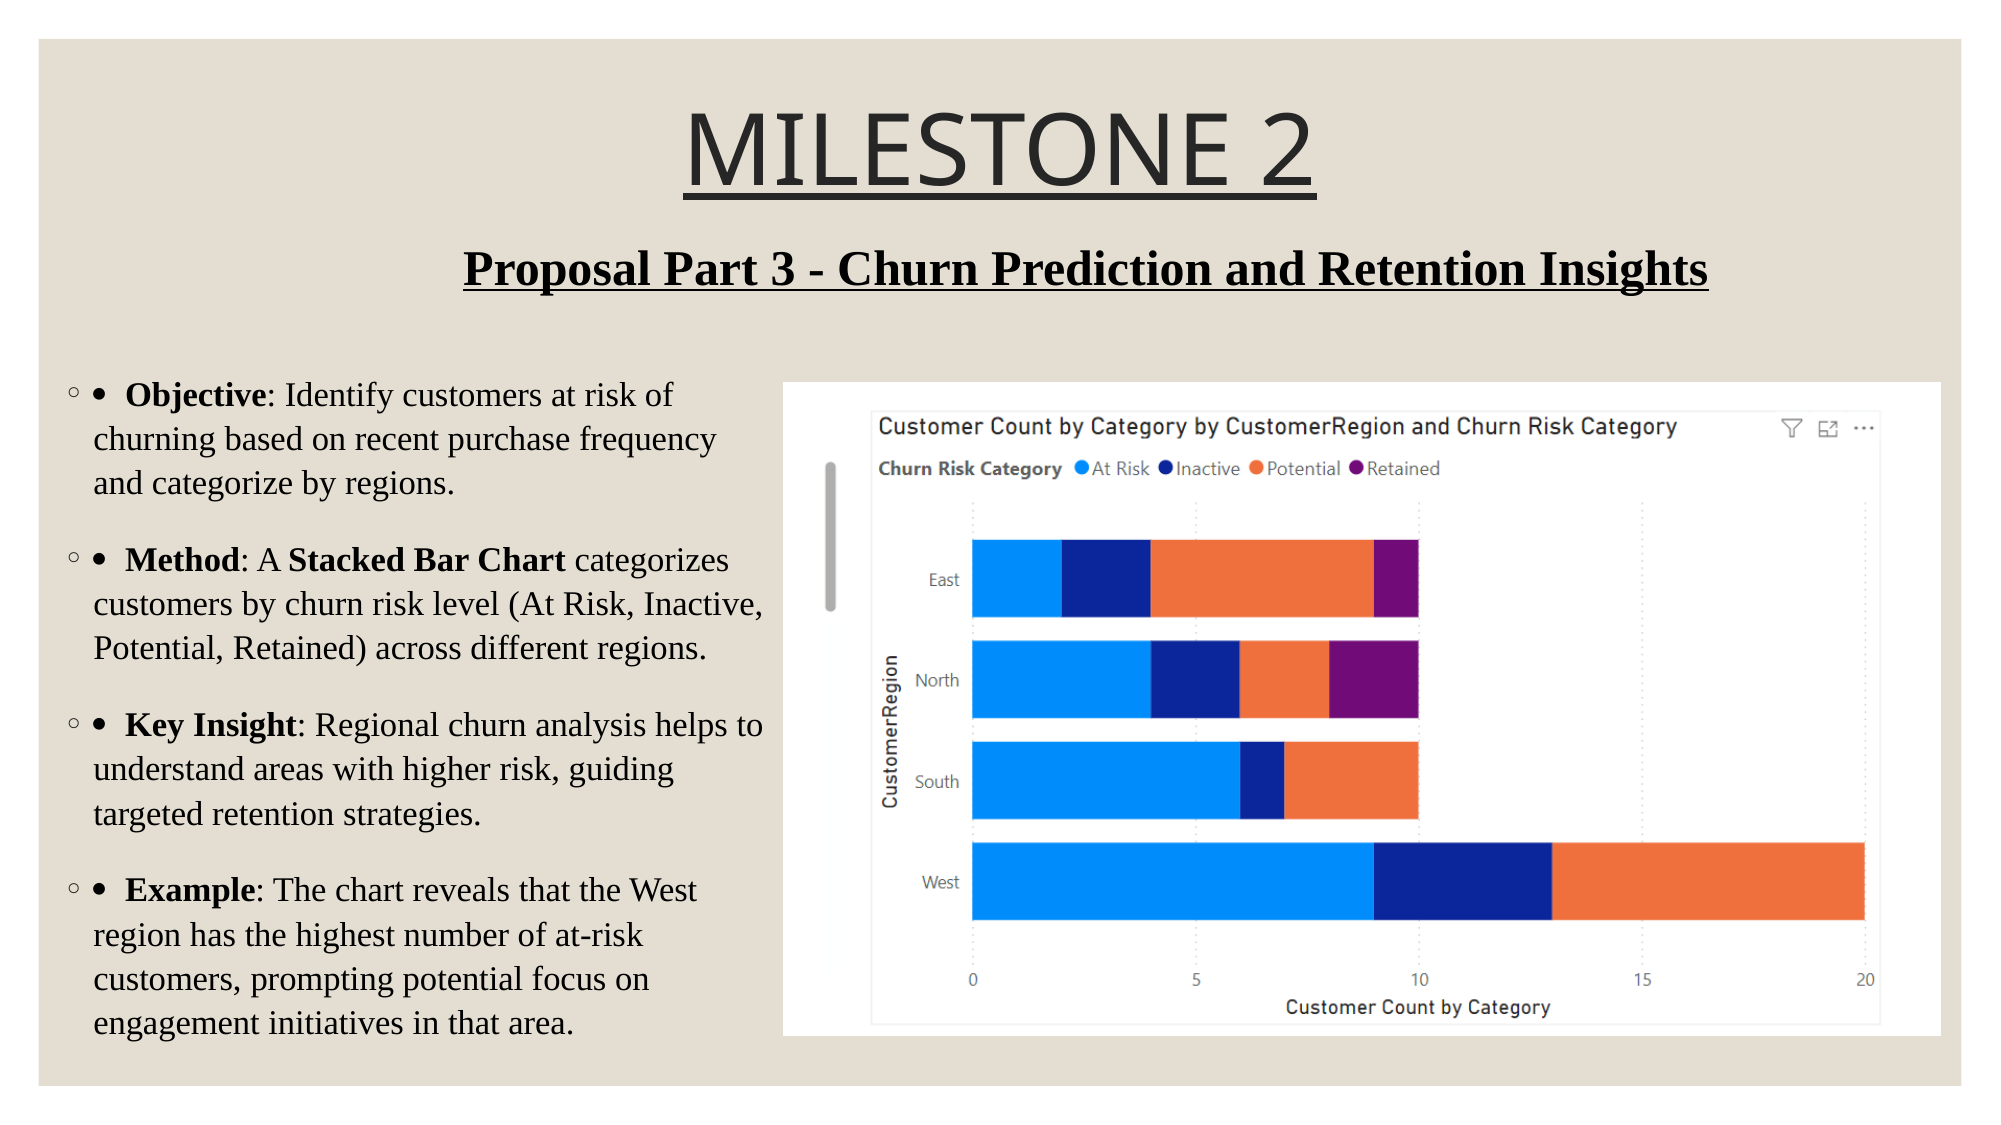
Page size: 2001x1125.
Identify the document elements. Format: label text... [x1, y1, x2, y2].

title MILESTONE 2 [174, 68, 1825, 238]
picture [783, 382, 1941, 1036]
list · Objective: Identify customers at risk of churning based on recent purchase frequency and categorize by regions. · Method: A Stacked Bar Chart categorizes customers by churn risk level (At Risk, Inactive, Potential, Retained) across different regions. · Key Insight: Regional churn analysis helps to understand areas with higher risk, guiding targeted retention strategies. · Example: The chart reveals that the West region has the highest number of at-risk customers, prompting potential focus on engagement initiatives in that area. [48, 361, 784, 1057]
text_box Proposal Part 3 - Churn Prediction and Retention Insights [418, 228, 1755, 304]
